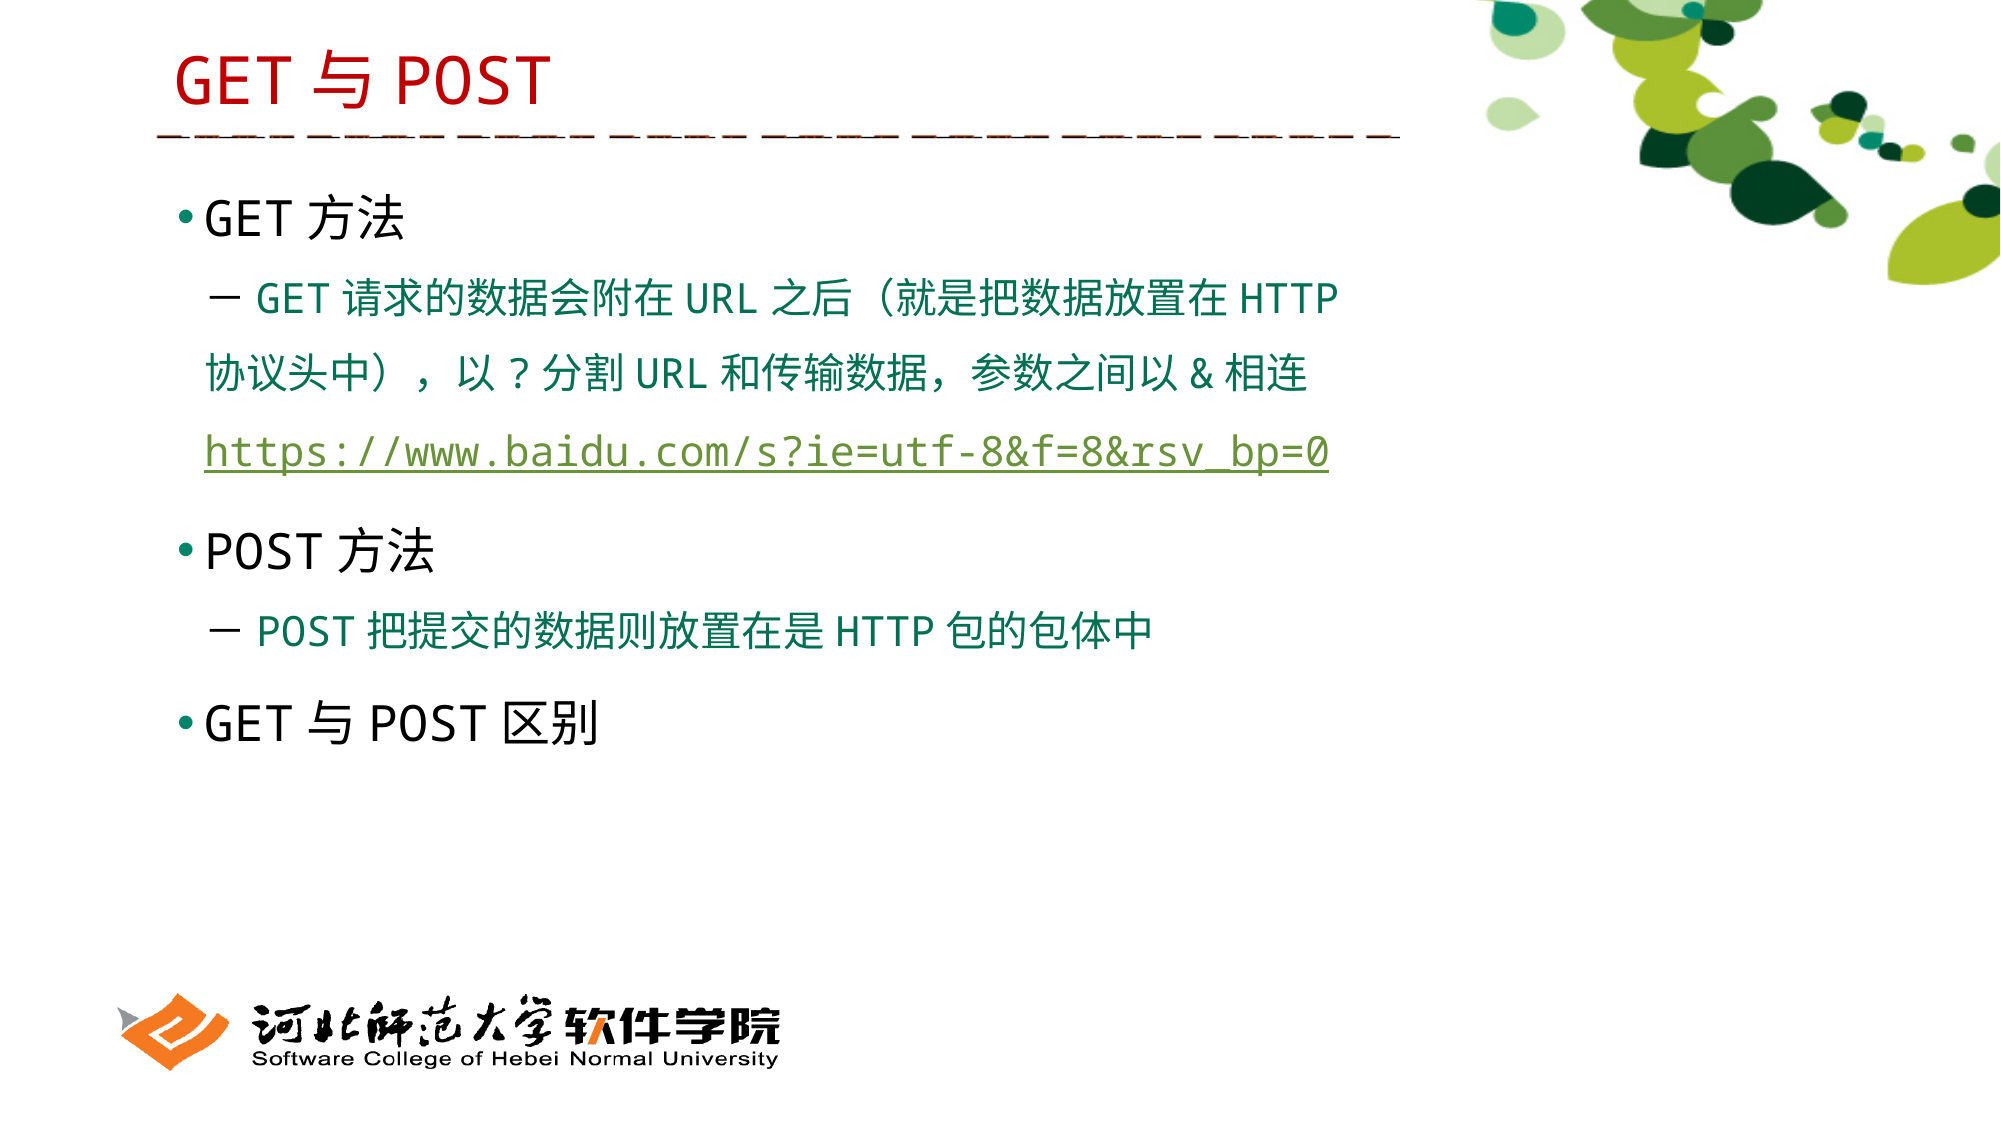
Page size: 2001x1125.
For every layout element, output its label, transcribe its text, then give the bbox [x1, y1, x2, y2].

picture [0, 0, 2001, 1125]
title GET与POST [159, 31, 1178, 124]
list GET方法 －GET请求的数据会附在URL之后（就是把数据放置在HTTP协议头中），以?分割URL和传输数据，参数之间以&相连 https://www.baidu.com/s?ie=utf-8&f=8&rsv_bp=0 POST方法 －POST把提交的数据则放置在是HTTP包的包体中 GET与POST区别 [161, 148, 1358, 953]
